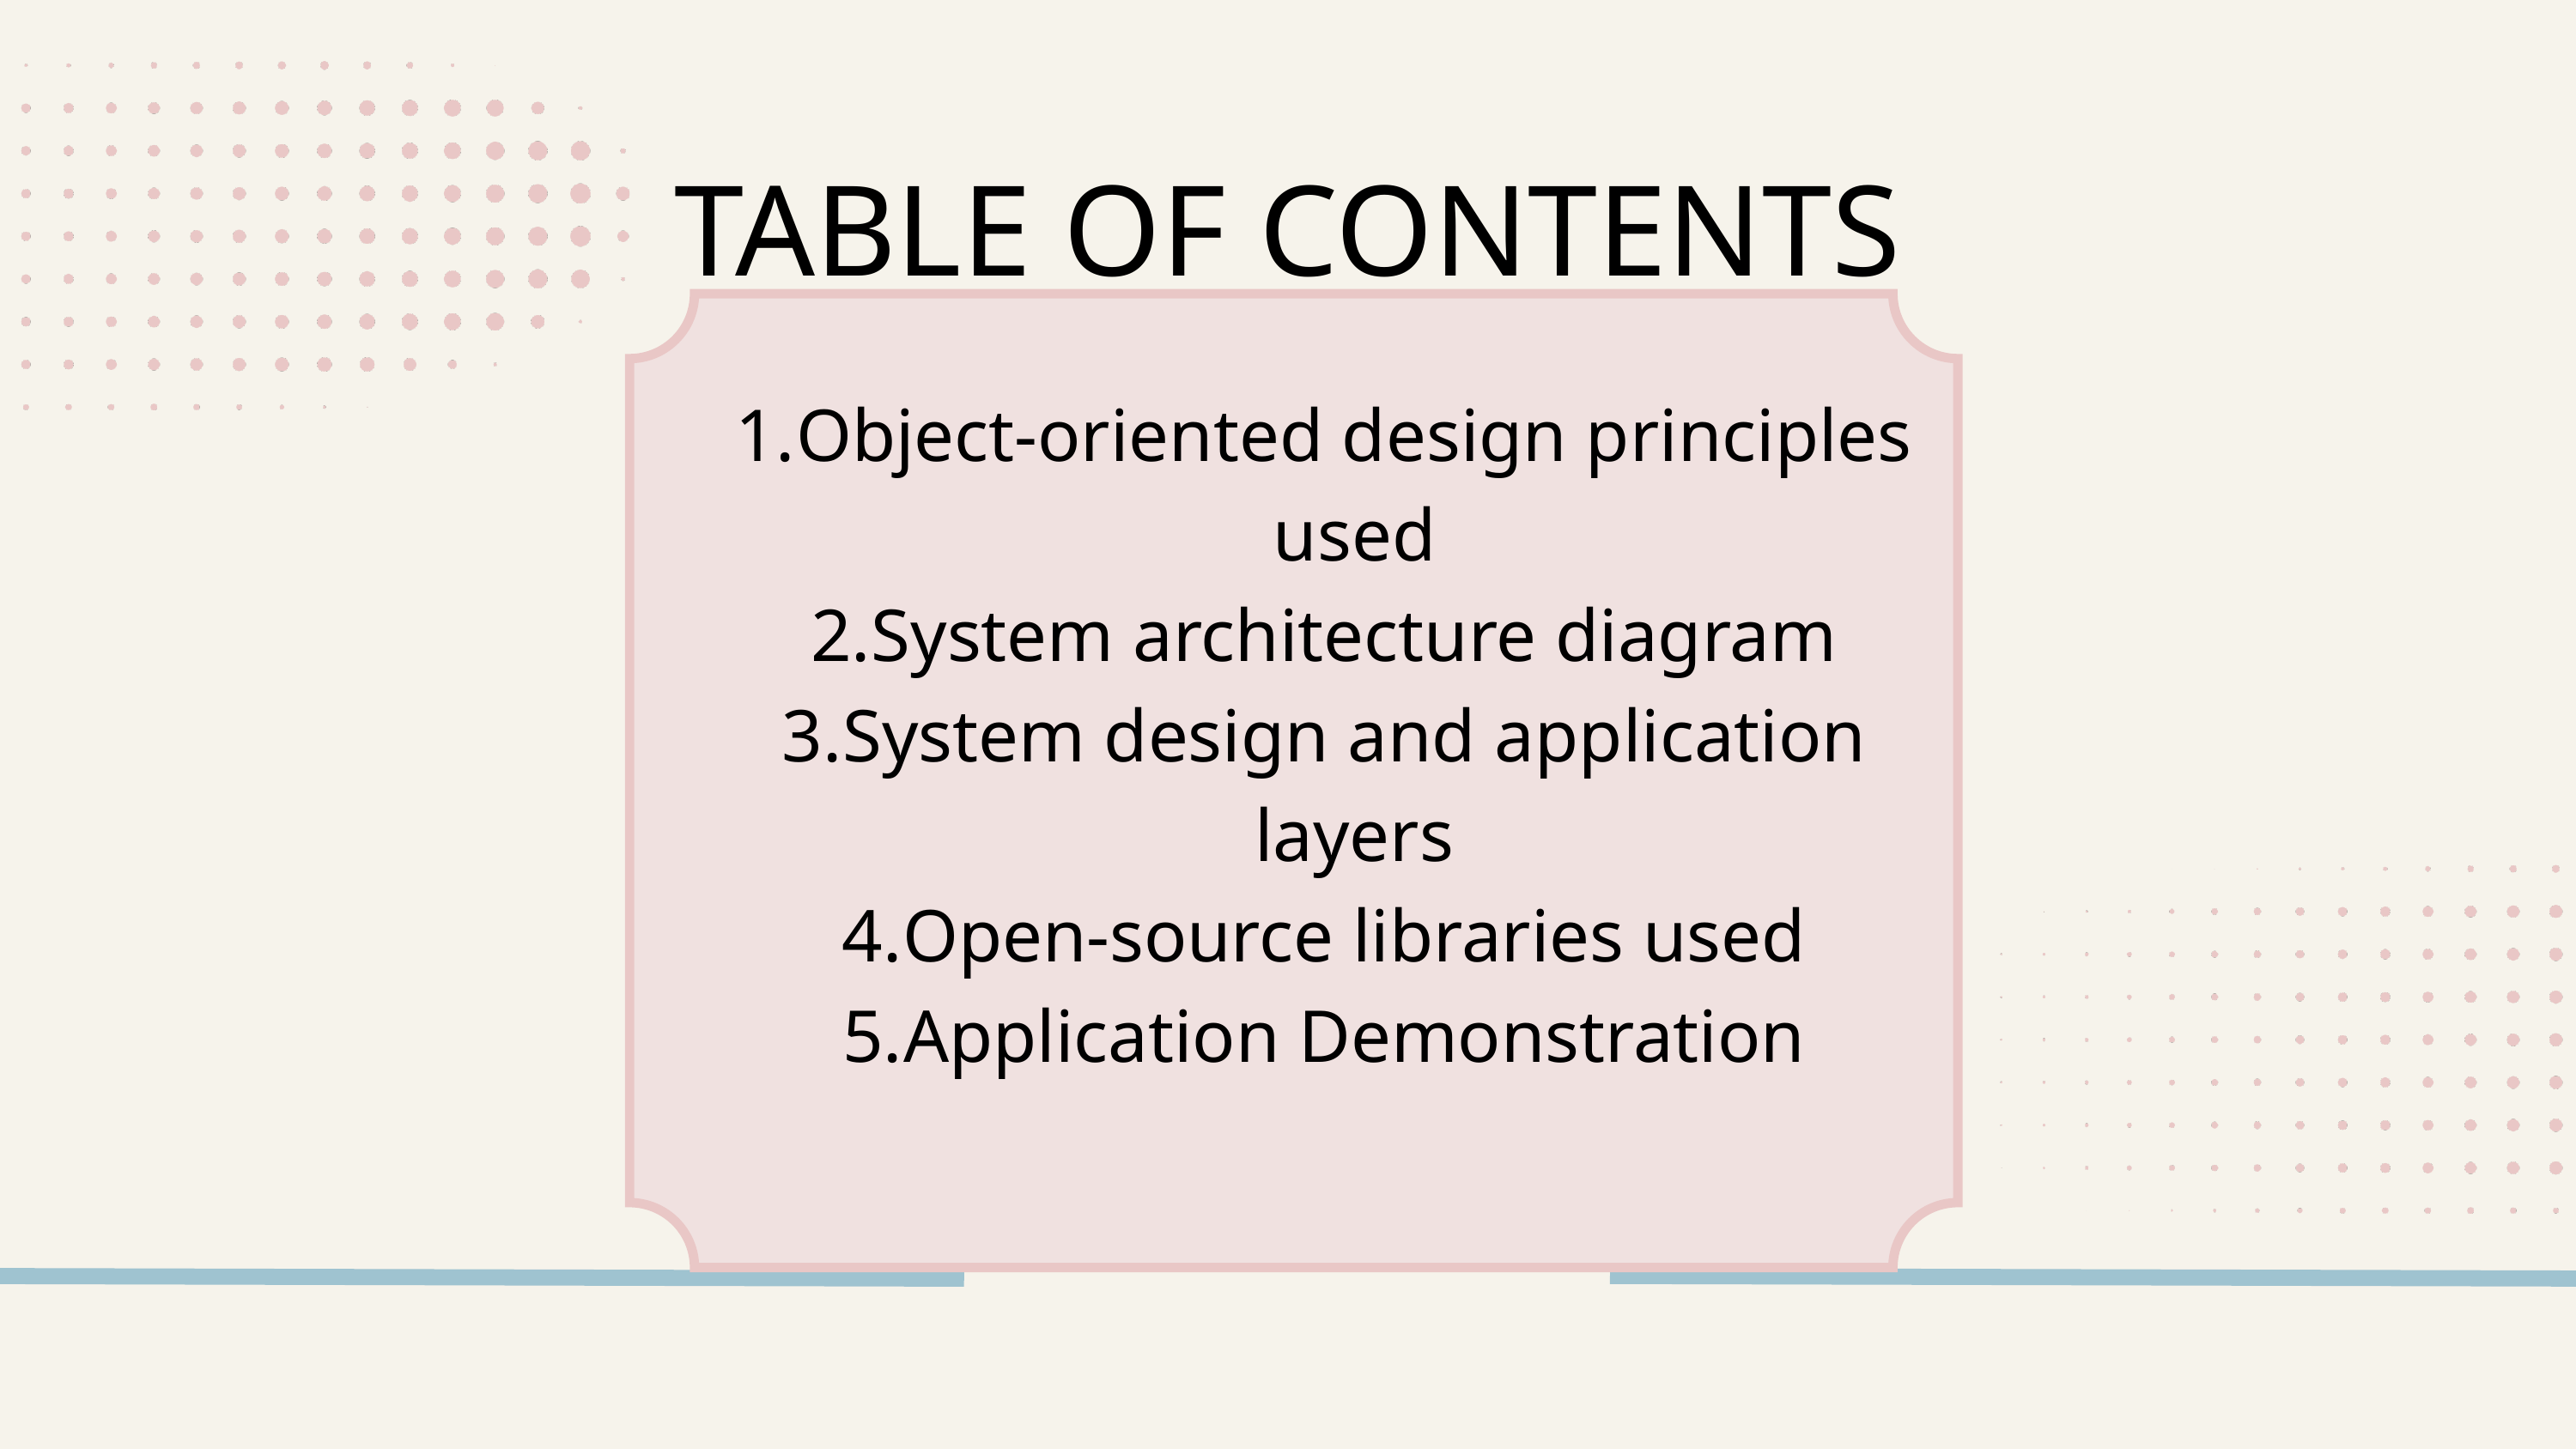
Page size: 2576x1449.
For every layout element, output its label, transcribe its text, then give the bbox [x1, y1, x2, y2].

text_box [629, 293, 1959, 1268]
text_box [1963, 864, 2576, 1215]
text_box TABLE OF CONTENTS [630, 125, 2216, 301]
text_box [0, 61, 630, 410]
